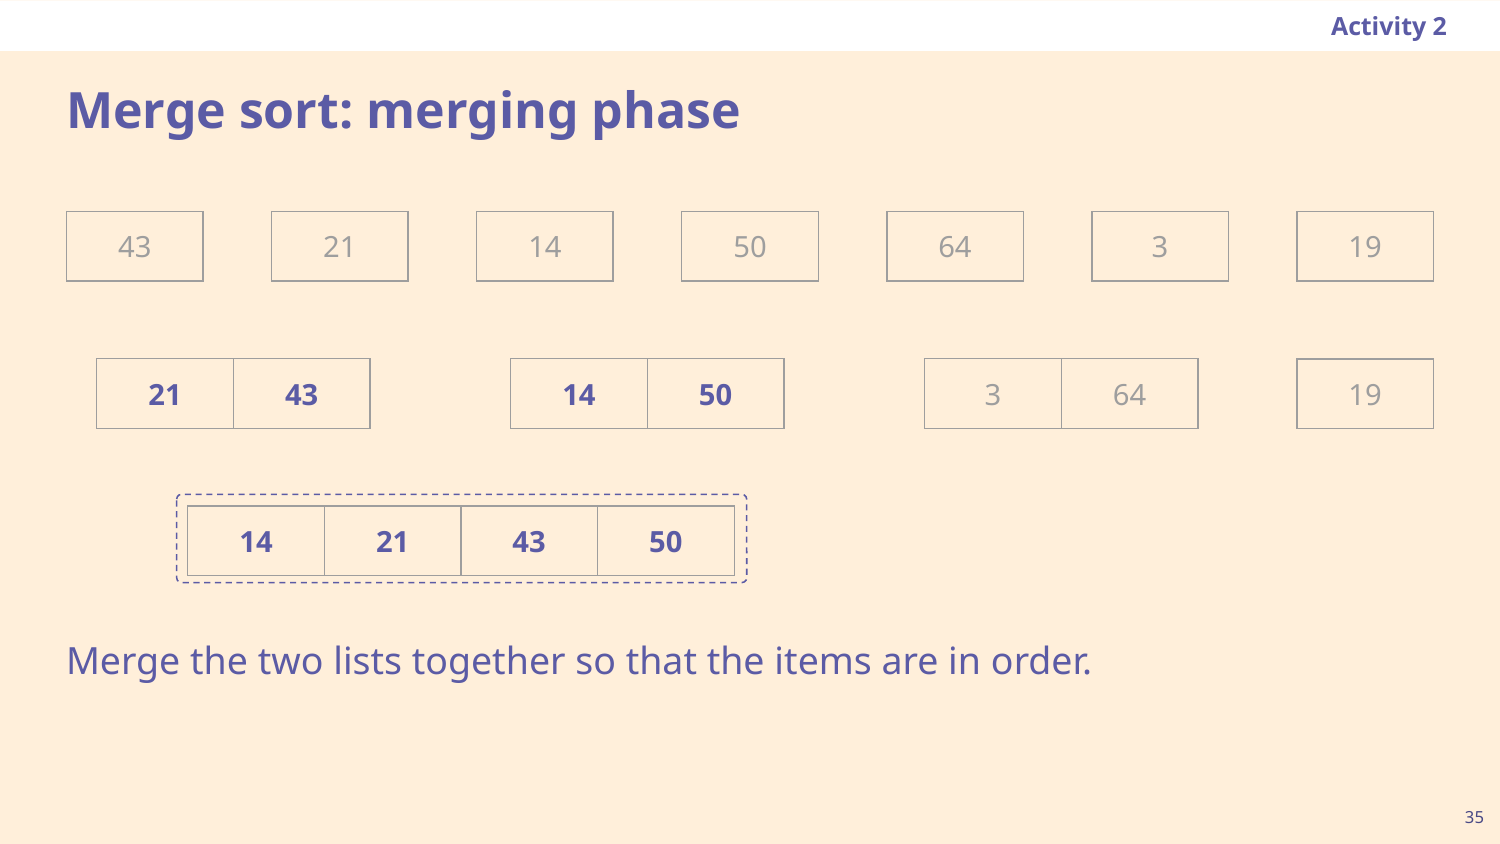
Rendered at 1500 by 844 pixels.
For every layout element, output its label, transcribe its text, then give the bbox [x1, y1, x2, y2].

table_header 43 [234, 359, 369, 428]
table_header 50 [598, 507, 734, 575]
table_header 19 [1298, 212, 1433, 280]
table_header 3 [1093, 212, 1228, 280]
subtitle Activity 2 [862, 0, 1448, 51]
slide_number ‹#› [1448, 792, 1500, 844]
text_box Merge the two lists together so that the items are in order. [51, 615, 1449, 828]
table_header 14 [188, 507, 324, 575]
table_header 64 [888, 212, 1023, 280]
title Merge sort: merging phase [51, 51, 1449, 167]
table_header 43 [462, 507, 597, 575]
table_header 50 [682, 212, 818, 280]
table_header 21 [97, 359, 233, 428]
table_header 14 [511, 359, 647, 428]
table_header 21 [272, 212, 407, 280]
table_header 3 [925, 359, 1061, 428]
table_header 43 [67, 212, 202, 280]
table_header 64 [1062, 359, 1197, 428]
table_header 21 [325, 507, 460, 575]
table_header 14 [477, 212, 612, 280]
text_box [176, 494, 747, 583]
table_header 50 [648, 359, 783, 428]
table_header 19 [1298, 360, 1433, 428]
